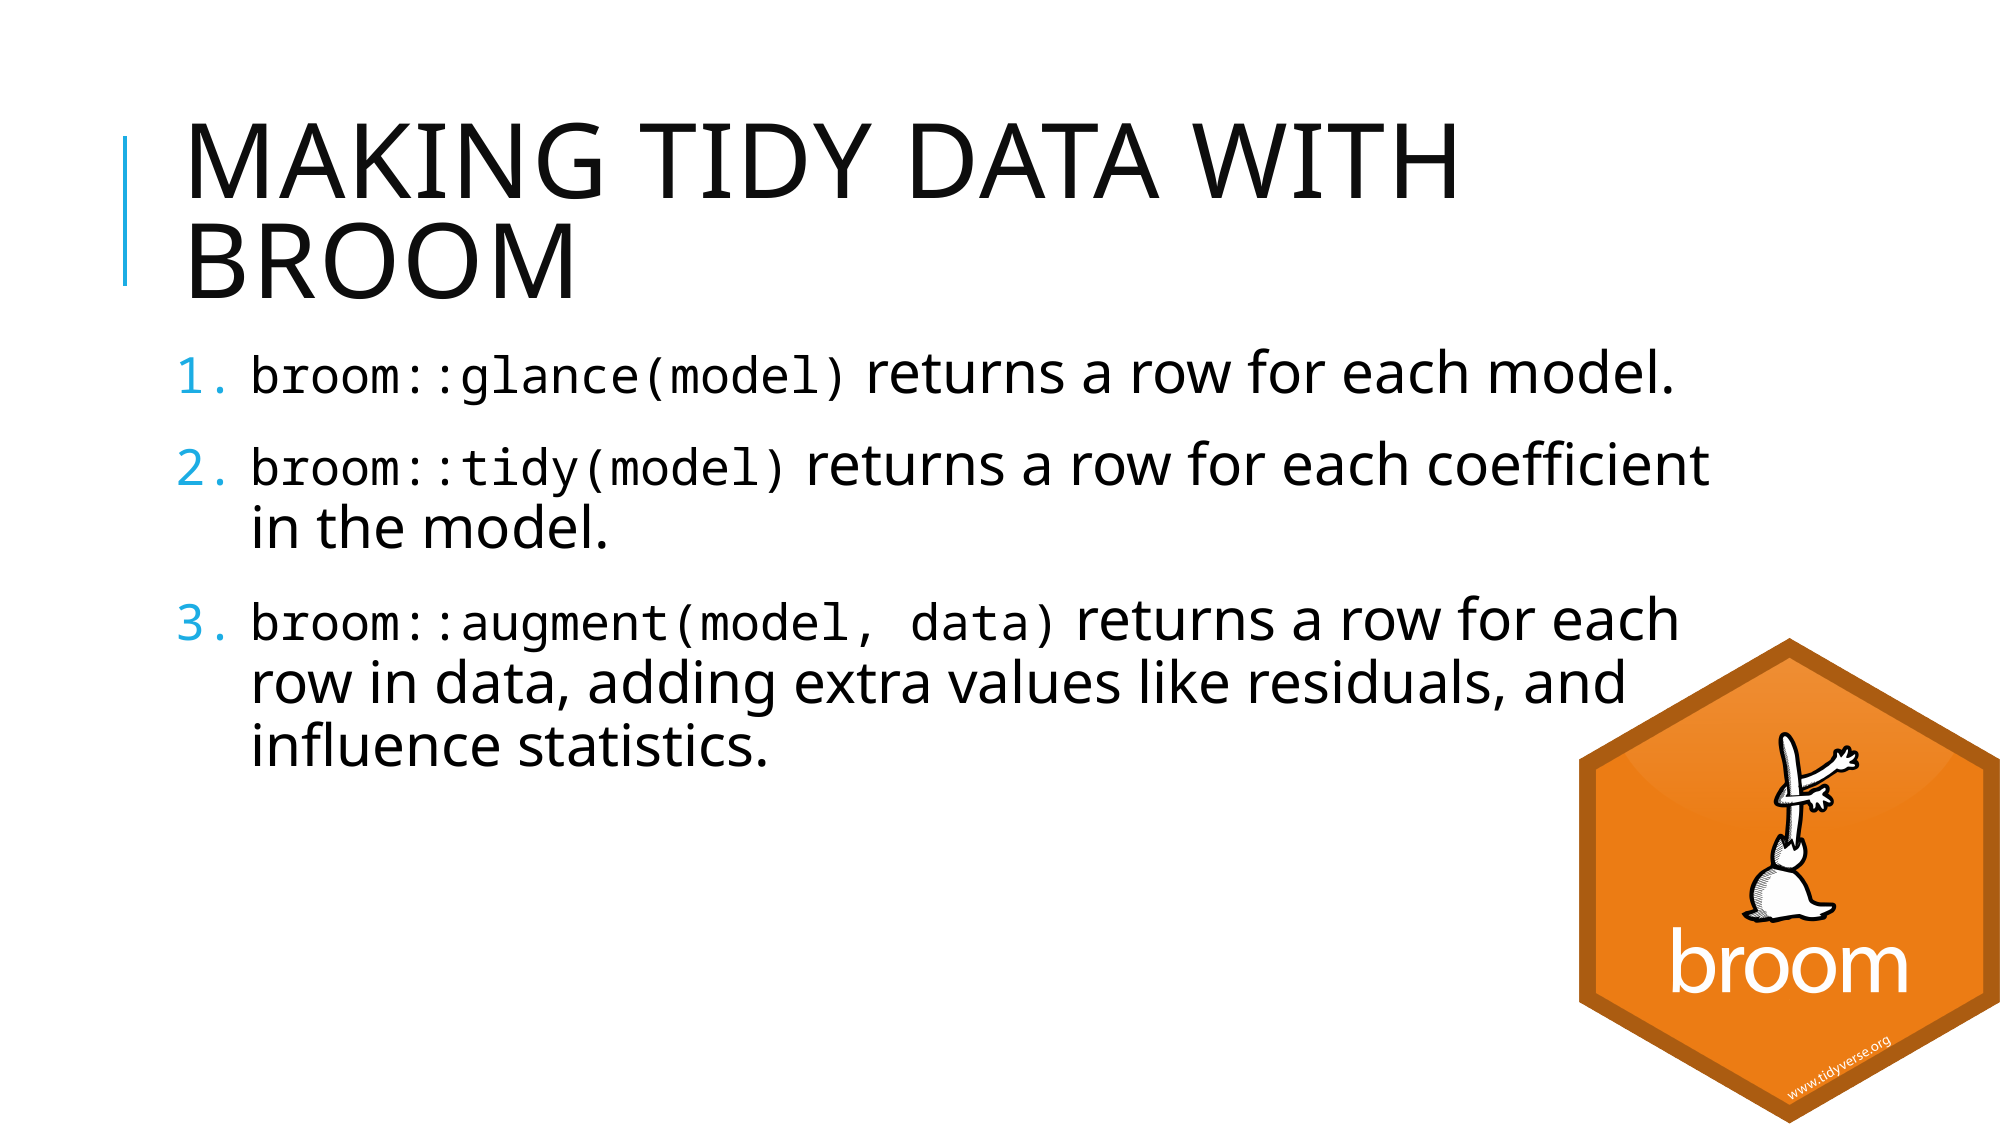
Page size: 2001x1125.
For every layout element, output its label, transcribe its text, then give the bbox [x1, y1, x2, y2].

list broom::glance(model) returns a row for each model. broom::tidy(model) returns a row for each coefficient in the model. broom::augment(model, data) returns a row for each row in data, adding extra values like residuals, and influence statistics. [168, 336, 1763, 1029]
picture [1579, 637, 2000, 1125]
title Making tidy data with broom [168, 96, 1763, 336]
